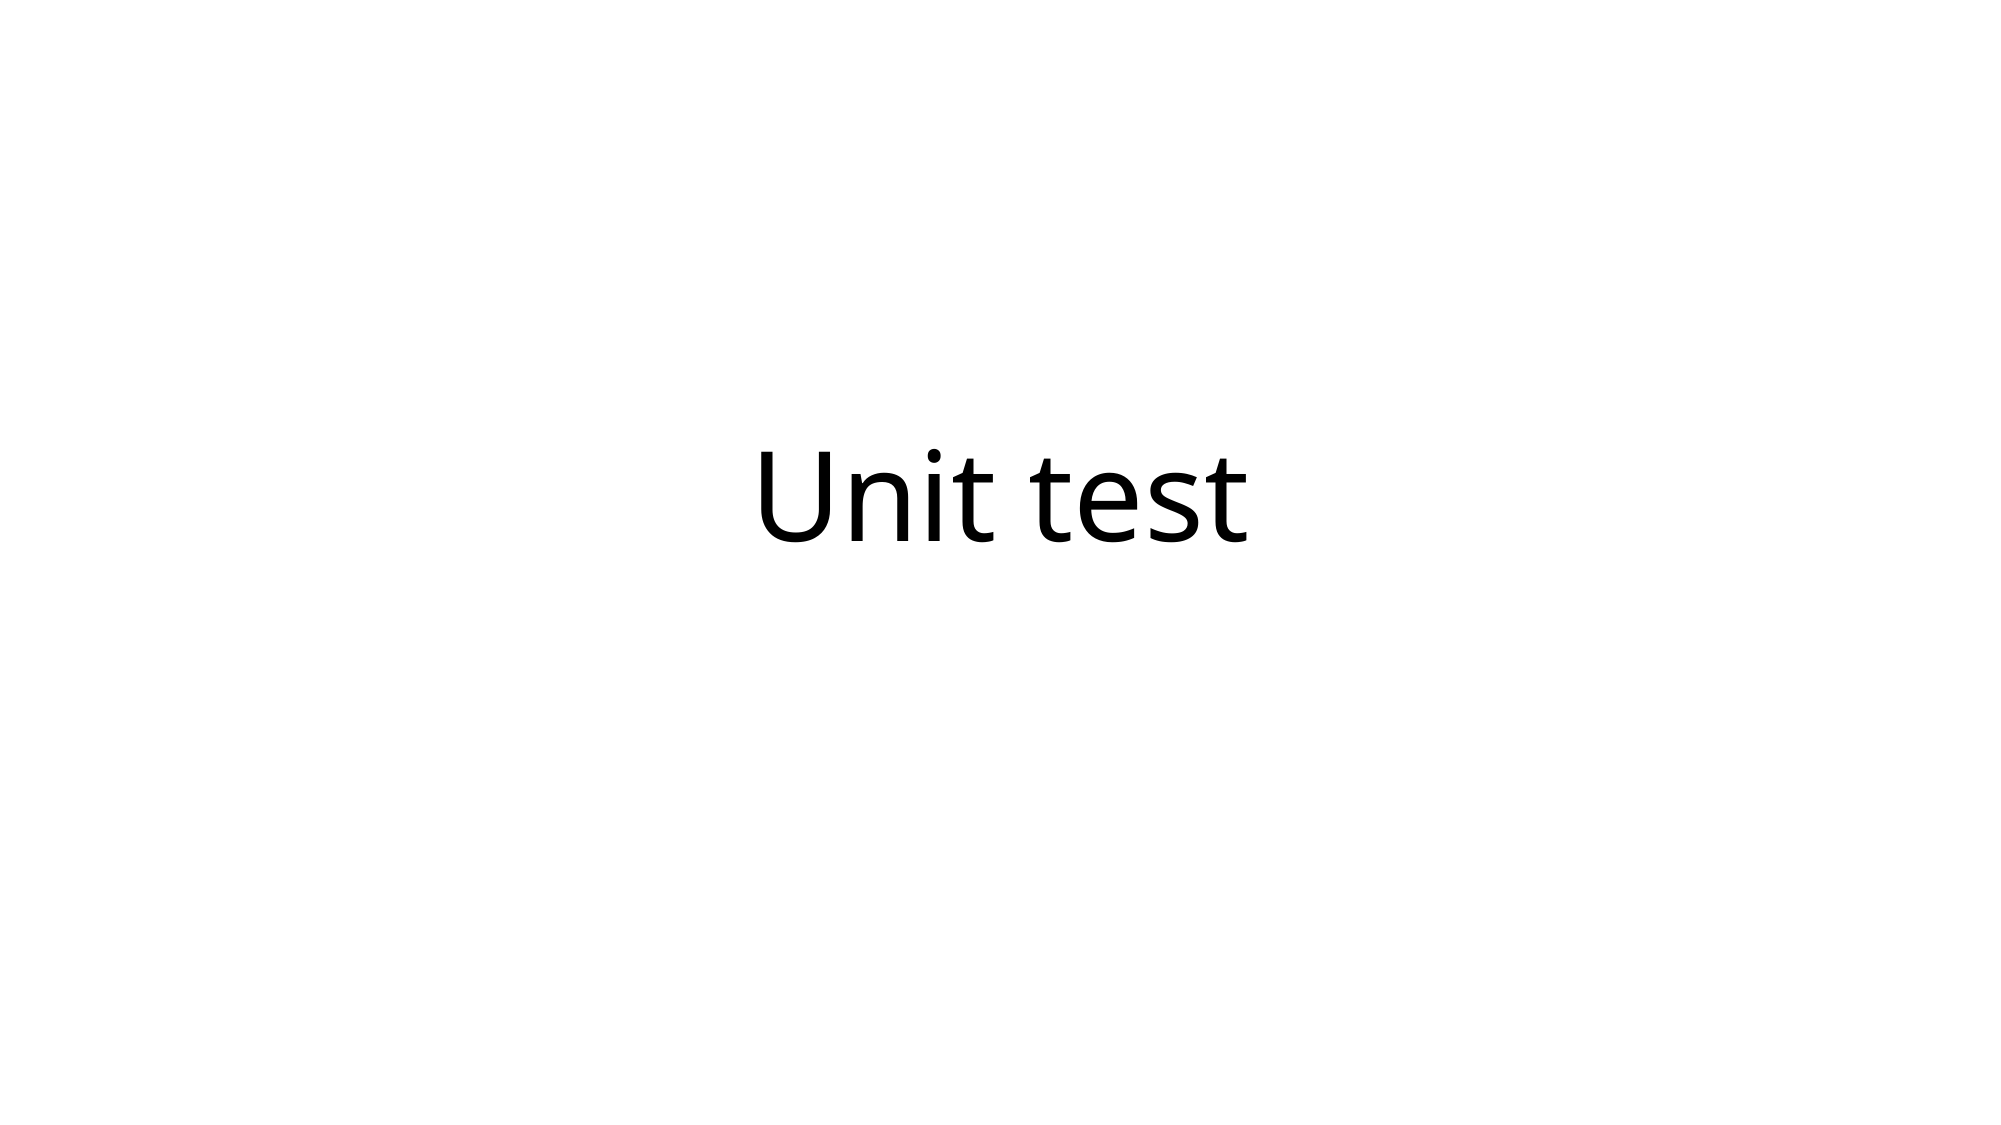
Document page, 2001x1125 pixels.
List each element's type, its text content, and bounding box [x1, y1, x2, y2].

title Unit test [249, 184, 1750, 576]
